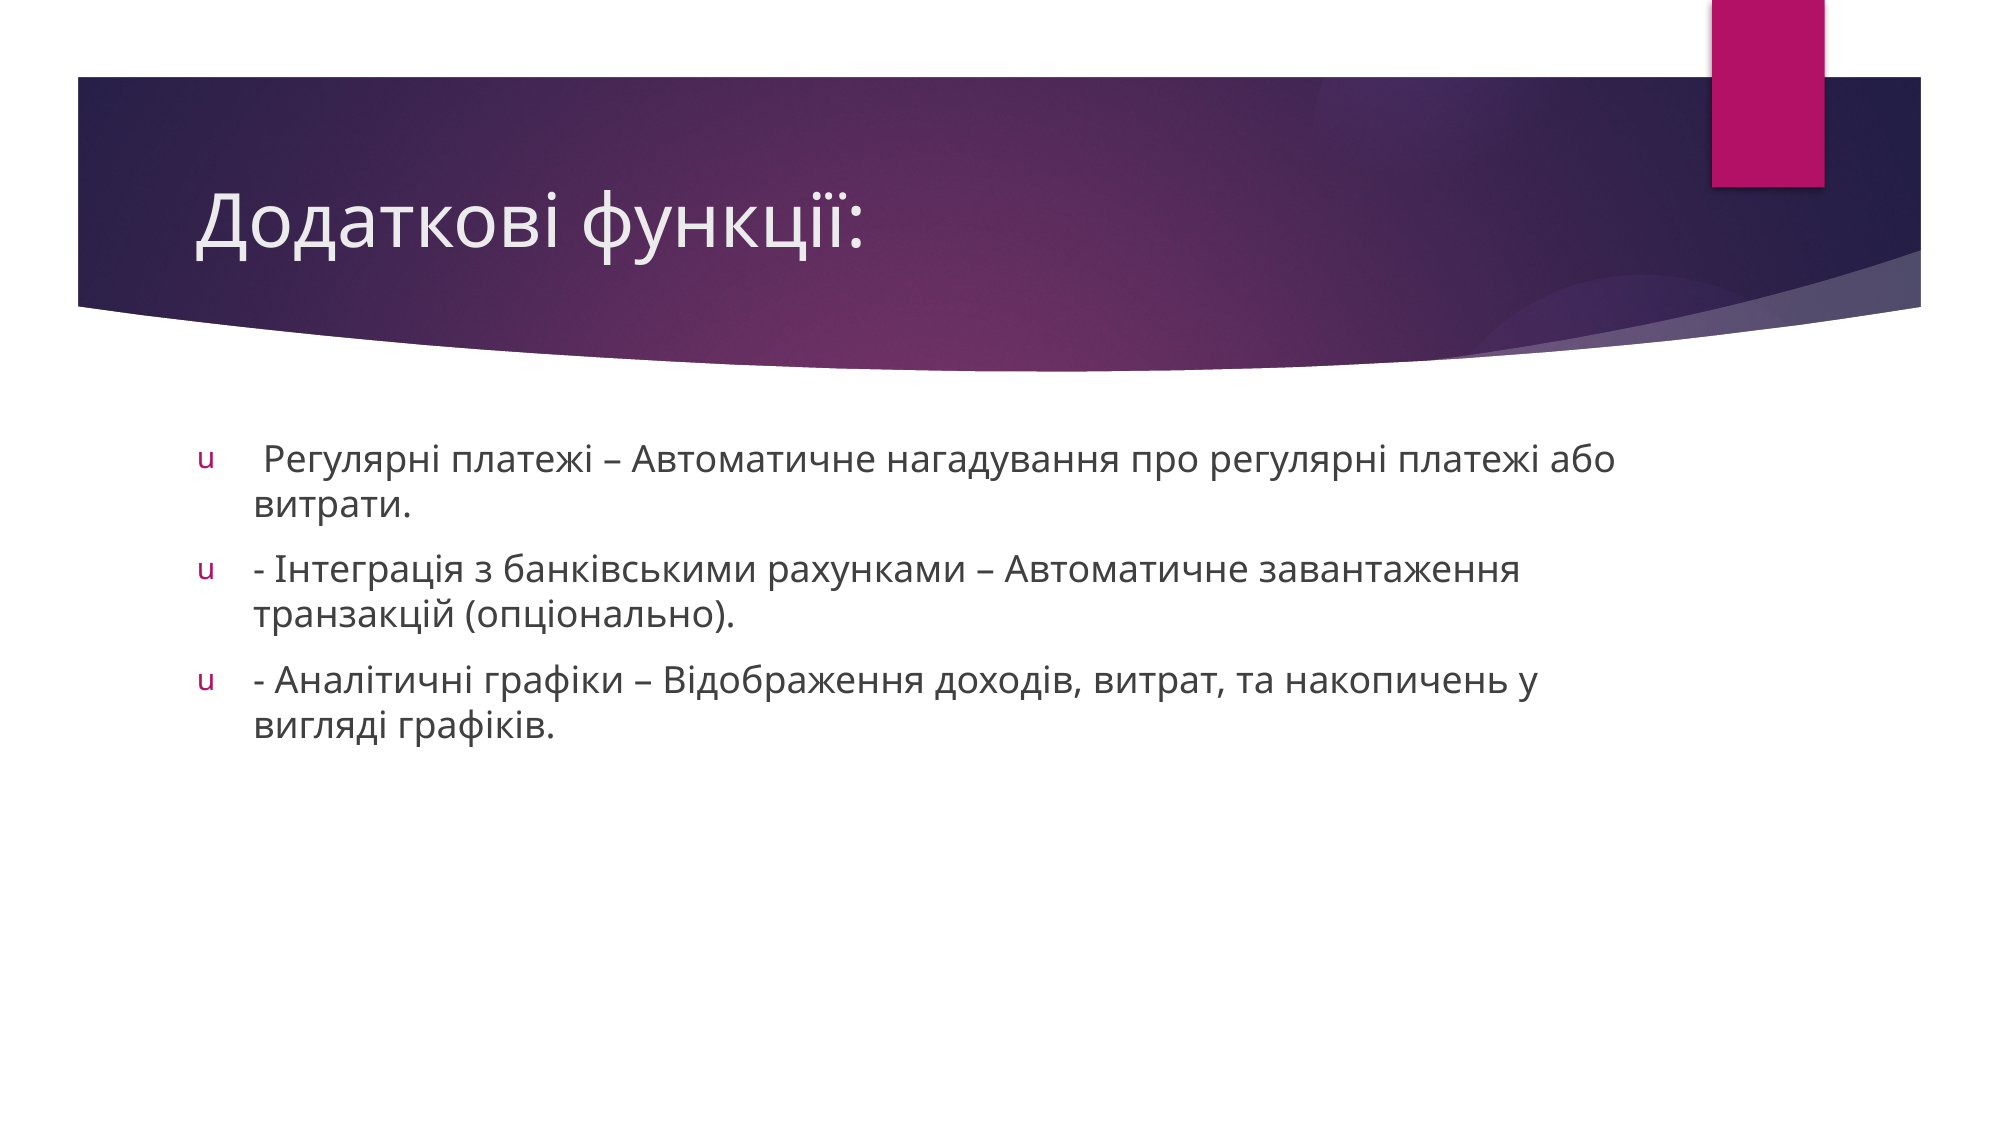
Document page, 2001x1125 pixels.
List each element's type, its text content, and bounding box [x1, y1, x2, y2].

picture [79, 78, 1920, 371]
list Регулярні платежі – Автоматичне нагадування про регулярні платежі або витрати. - Інтеграція з банківськими рахунками – Автоматичне завантаження транзакцій (опціонально). - Аналітичні графіки – Відображення доходів, витрат, та накопичень у вигляді графіків. [188, 426, 1638, 988]
title Додаткові функції: [188, 159, 1628, 277]
